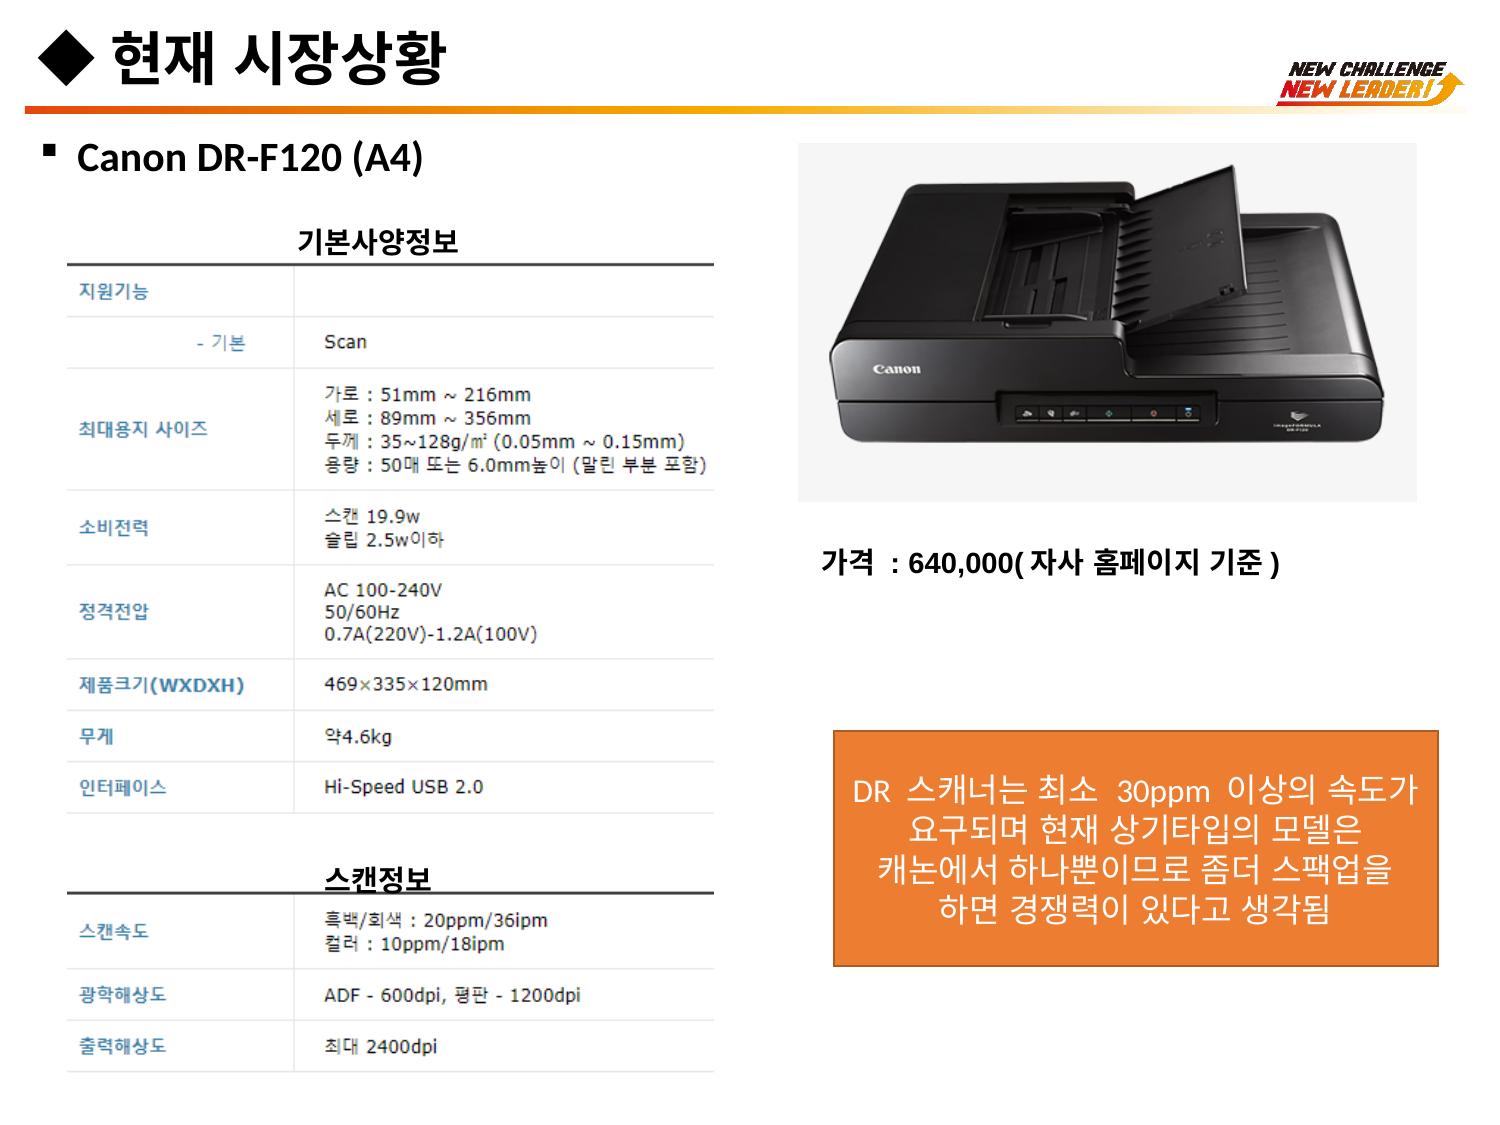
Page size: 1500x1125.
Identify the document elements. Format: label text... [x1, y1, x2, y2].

text_box 가격 : 640,000(자사 홈페이지 기준) [806, 502, 1296, 587]
text_box ◆현재 시장상황 [22, 13, 464, 100]
picture [24, 39, 1468, 127]
picture [67, 256, 714, 1075]
text_box 기본사양정보 [283, 182, 475, 256]
list Canon DR-F120 (A4) [24, 127, 1465, 1005]
picture [798, 143, 1417, 502]
text_box DR 스캐너는 최소 30ppm 이상의 속도가 요구되며 현재 상기타입의 모델은 캐논에서 하나뿐이므로 좀더 스팩업을 하면 경쟁력이 있다고 생각됨 [833, 730, 1439, 967]
